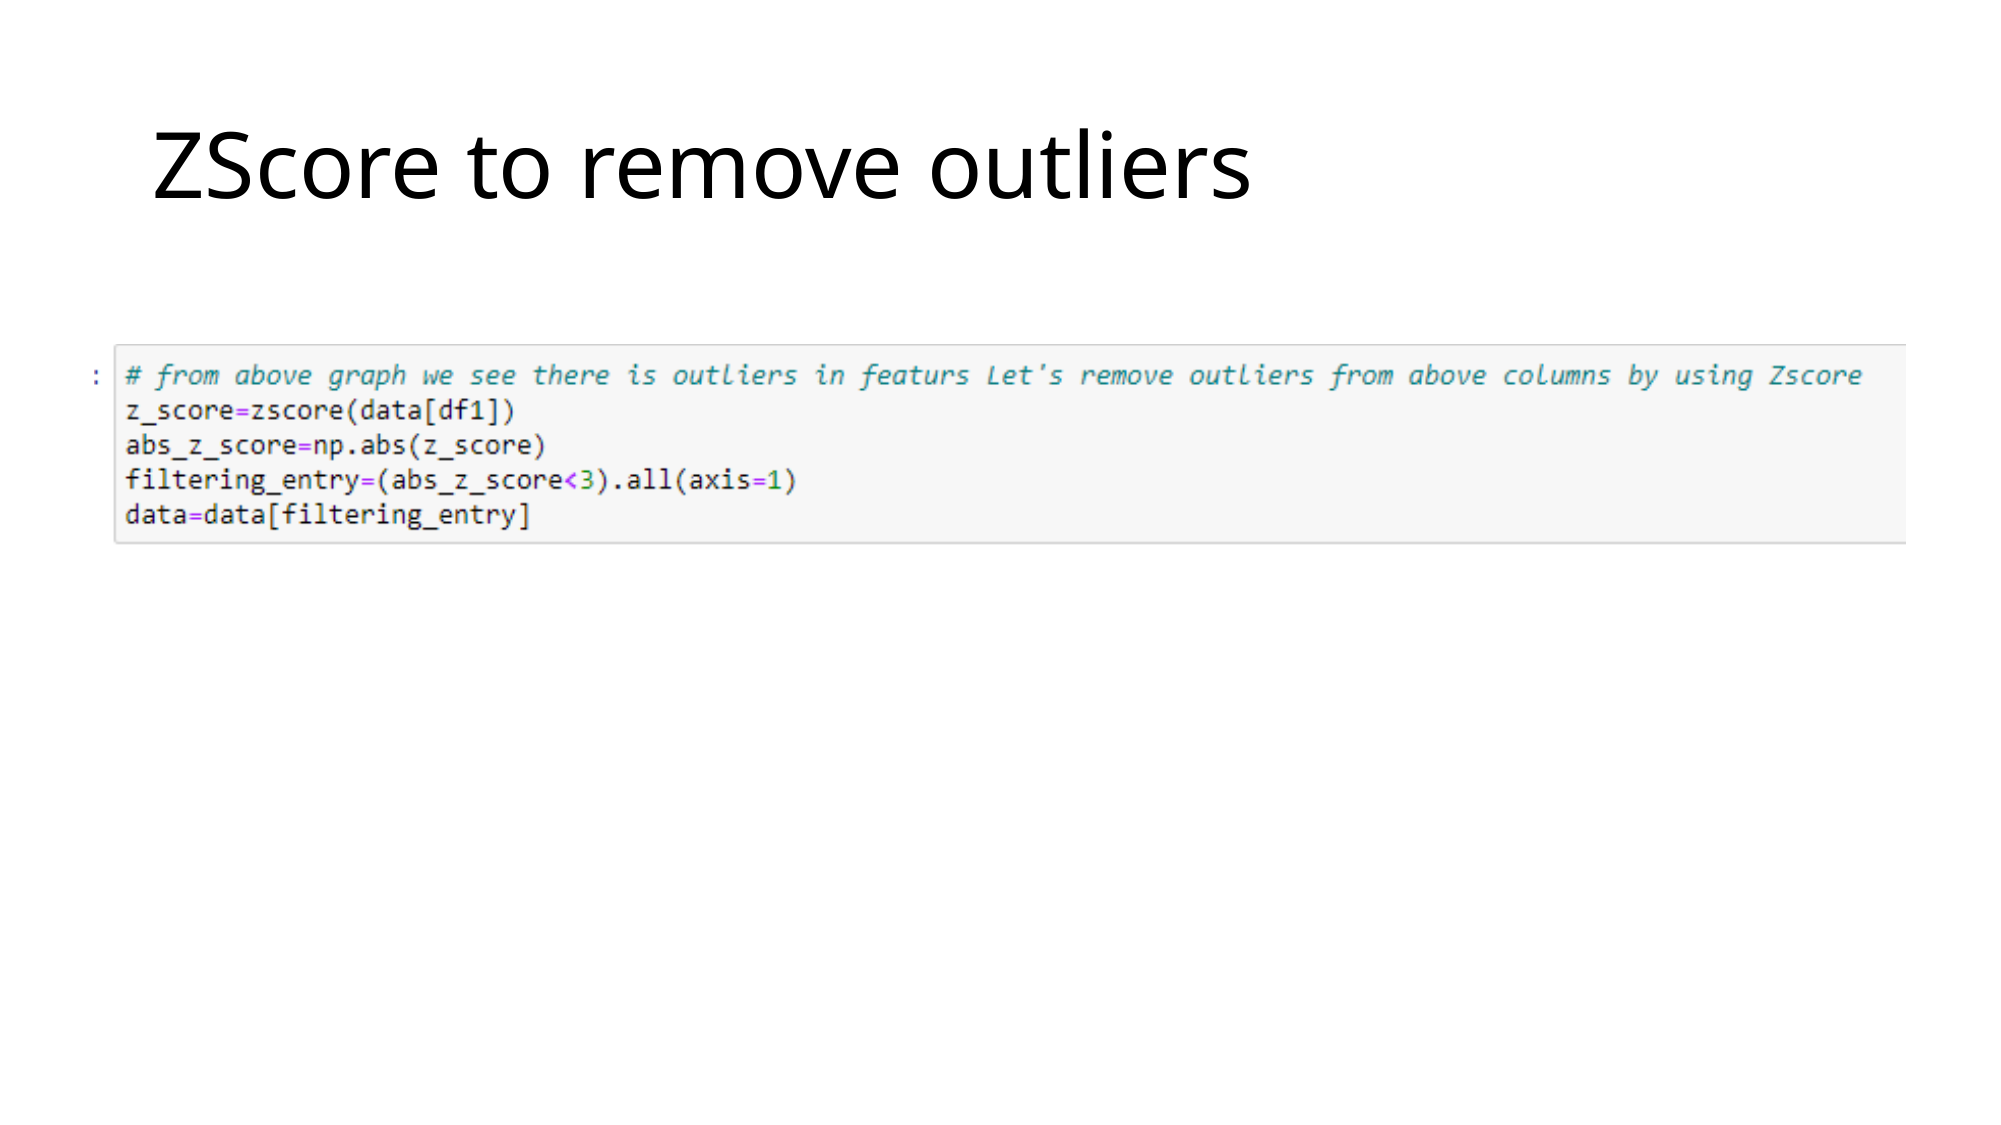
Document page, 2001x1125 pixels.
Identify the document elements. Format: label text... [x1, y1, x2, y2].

title ZScore to remove outliers [137, 59, 1863, 278]
picture [94, 344, 1906, 563]
